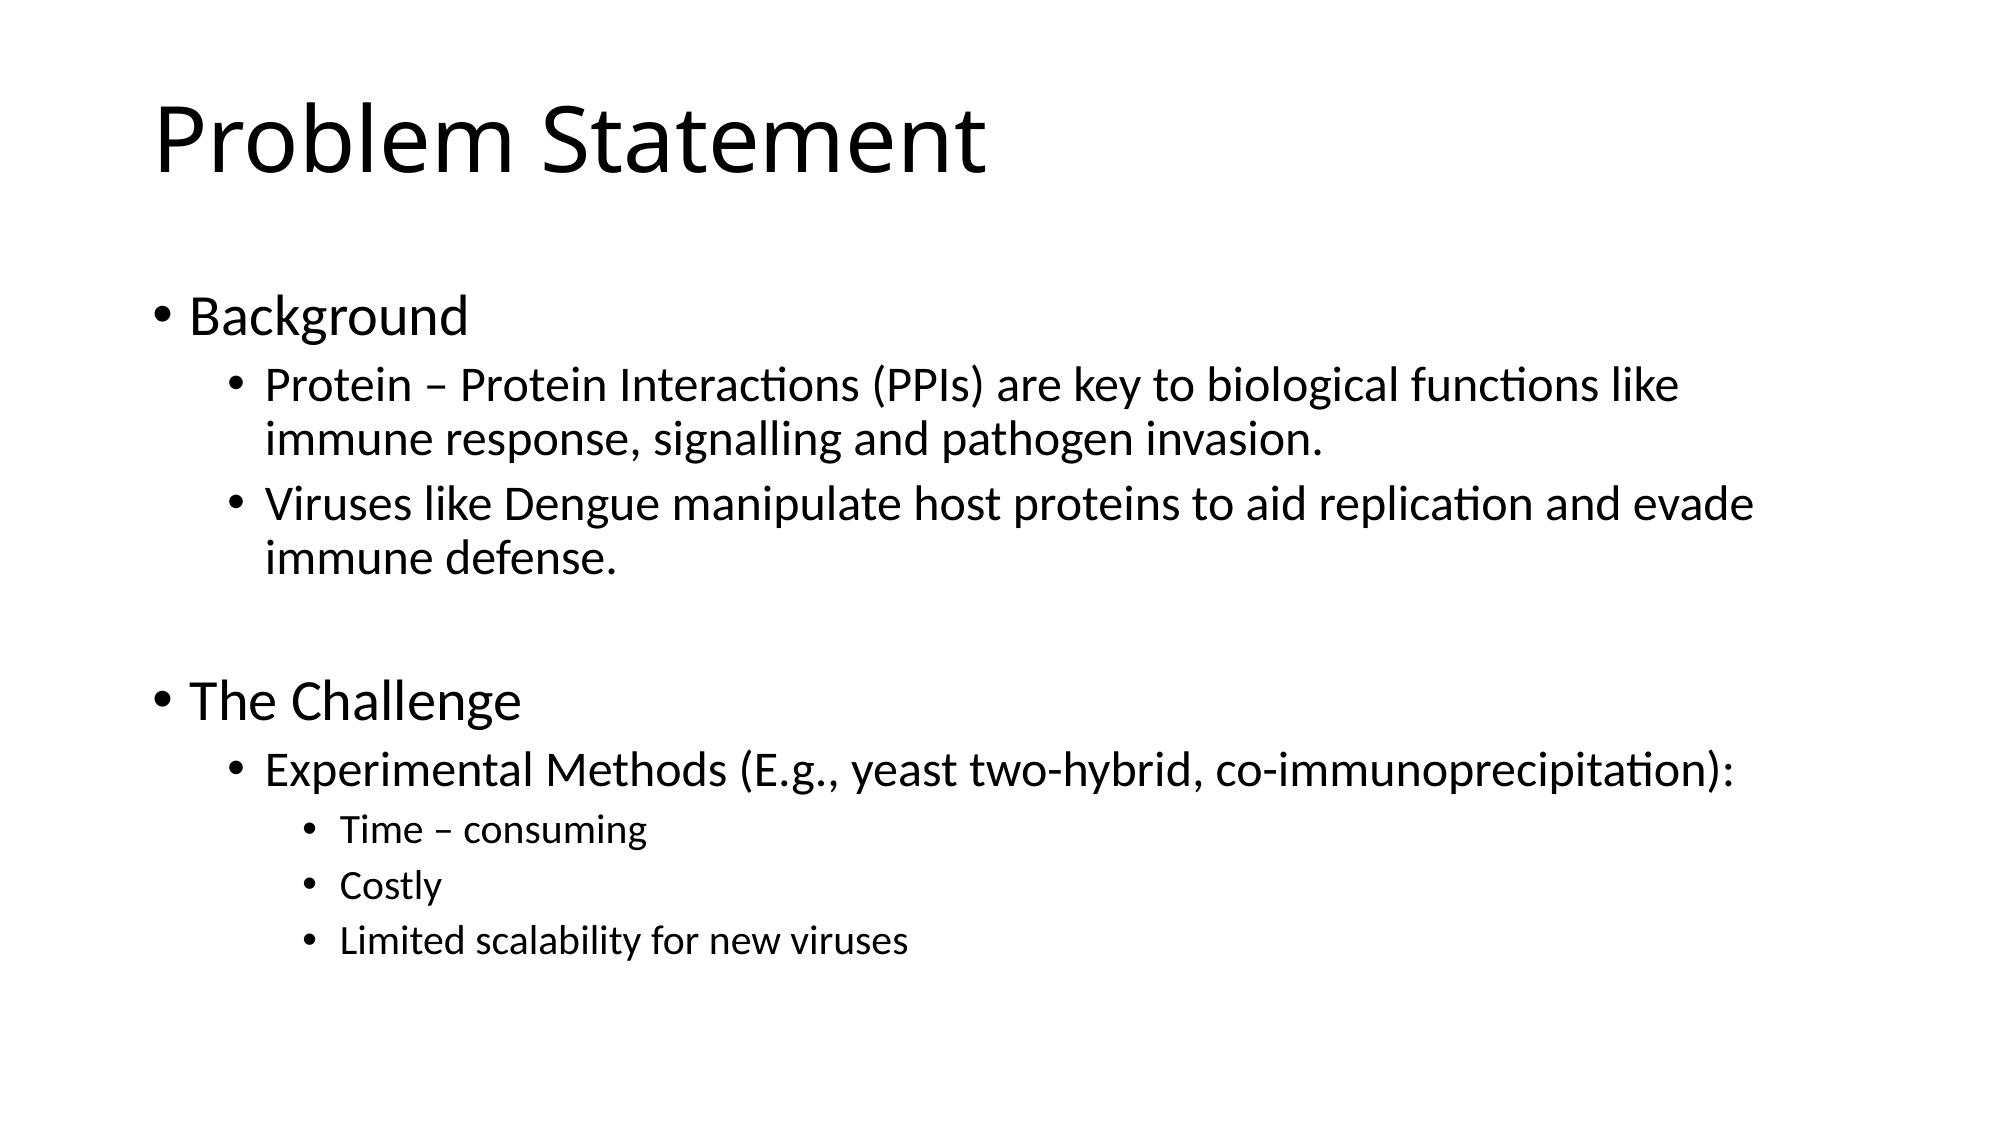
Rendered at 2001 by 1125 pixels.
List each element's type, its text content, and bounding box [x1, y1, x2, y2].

list Background Protein – Protein Interactions (PPIs) are key to biological functions like immune response, signalling and pathogen invasion. Viruses like Dengue manipulate host proteins to aid replication and evade immune defense. The Challenge Experimental Methods (E.g., yeast two-hybrid, co-immunoprecipitation): Time – consuming Costly Limited scalability for new viruses [137, 278, 1863, 992]
title Problem Statement [137, 59, 1863, 225]
